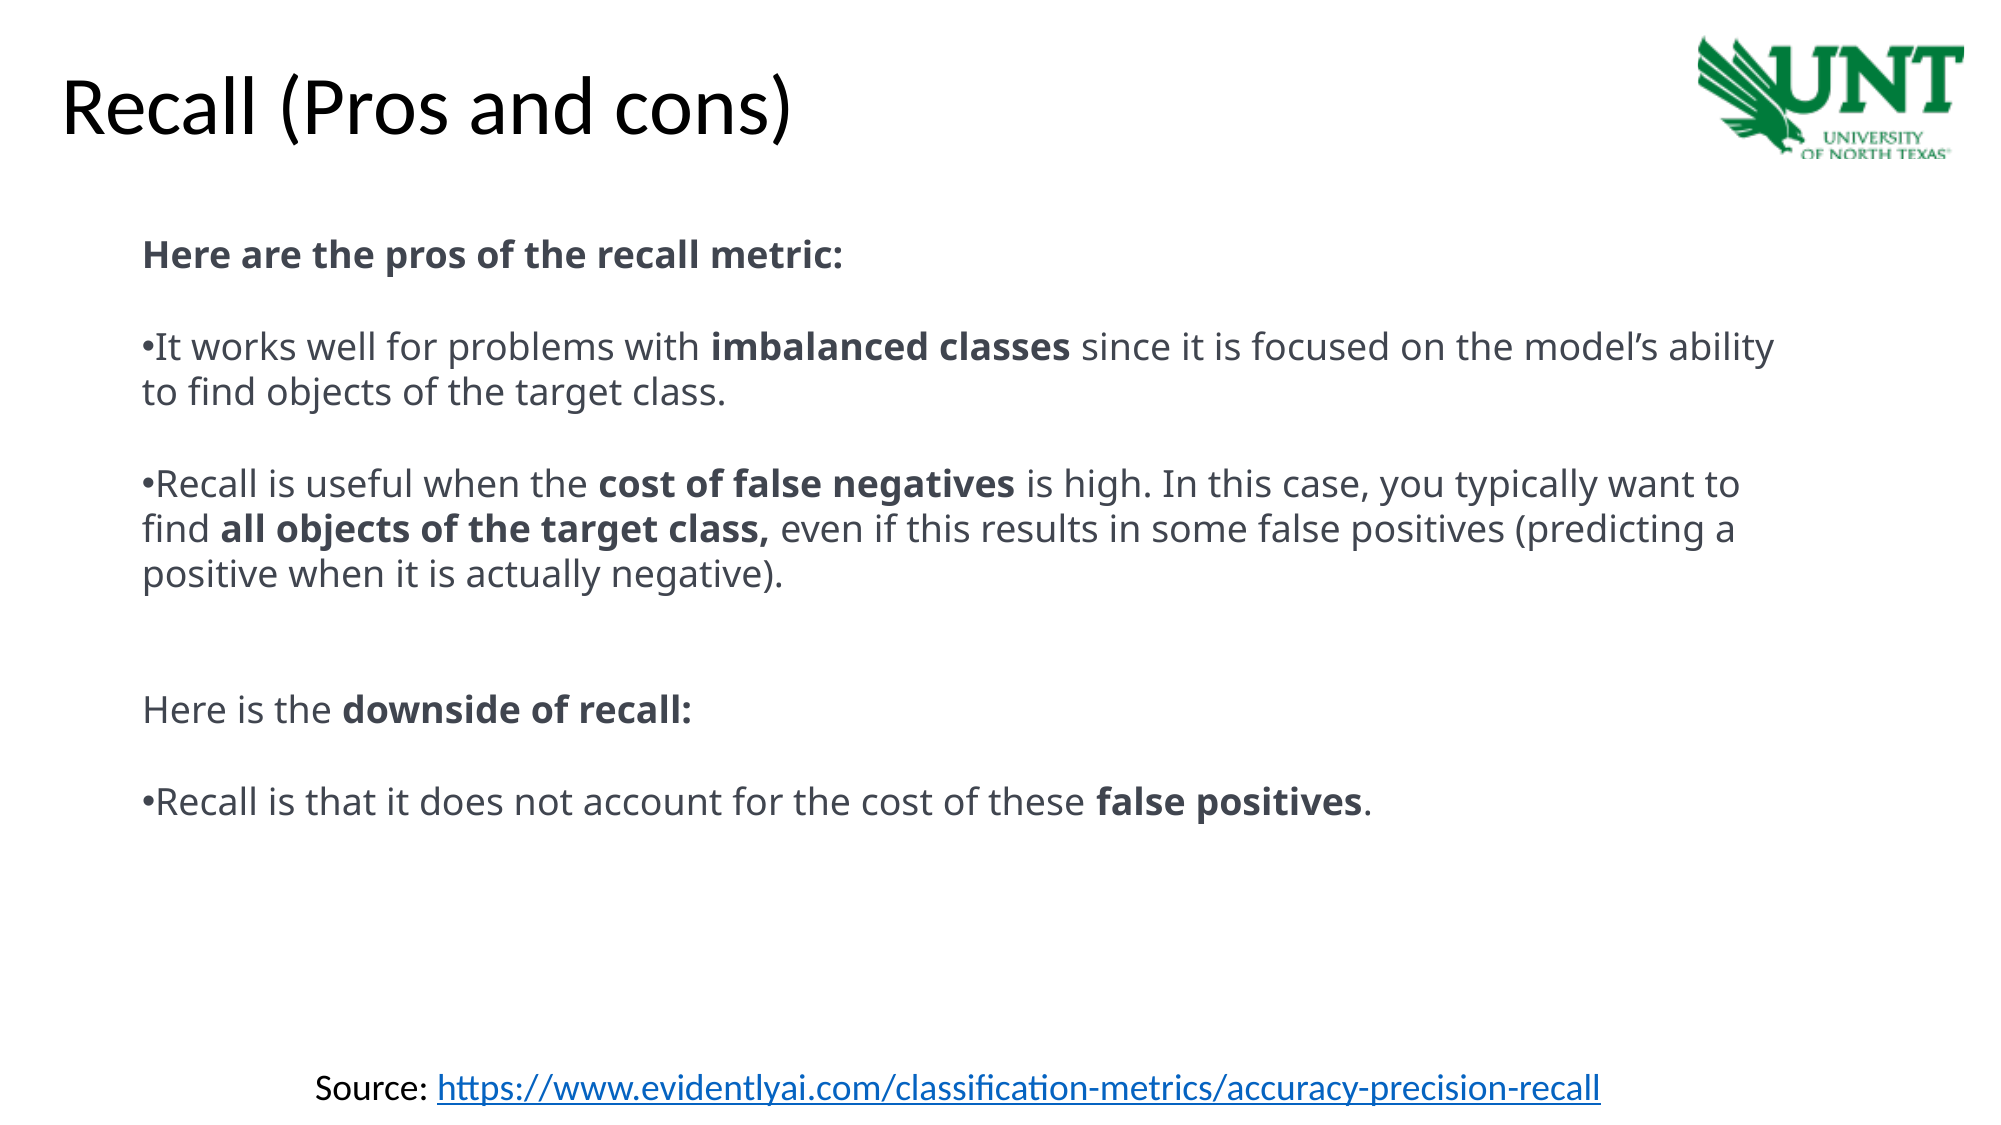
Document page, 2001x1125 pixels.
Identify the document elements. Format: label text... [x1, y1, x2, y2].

text_box Here are the pros of the recall metric: It works well for problems with imbalanced classes since it is focused on the model’s ability to find objects of the target class. Recall is useful when the cost of false negatives is high. In this case, you typically want to find all objects of the target class, even if this results in some false positives (predicting a positive when it is actually negative). [127, 223, 1816, 602]
text_box Here is the downside of recall: Recall is that it does not account for the cost of these false positives. [127, 678, 1885, 831]
text_box Source: https://www.evidentlyai.com/classification-metrics/accuracy-precision-recall [300, 1055, 1766, 1116]
title Recall (Pros and cons) [46, 55, 1638, 170]
